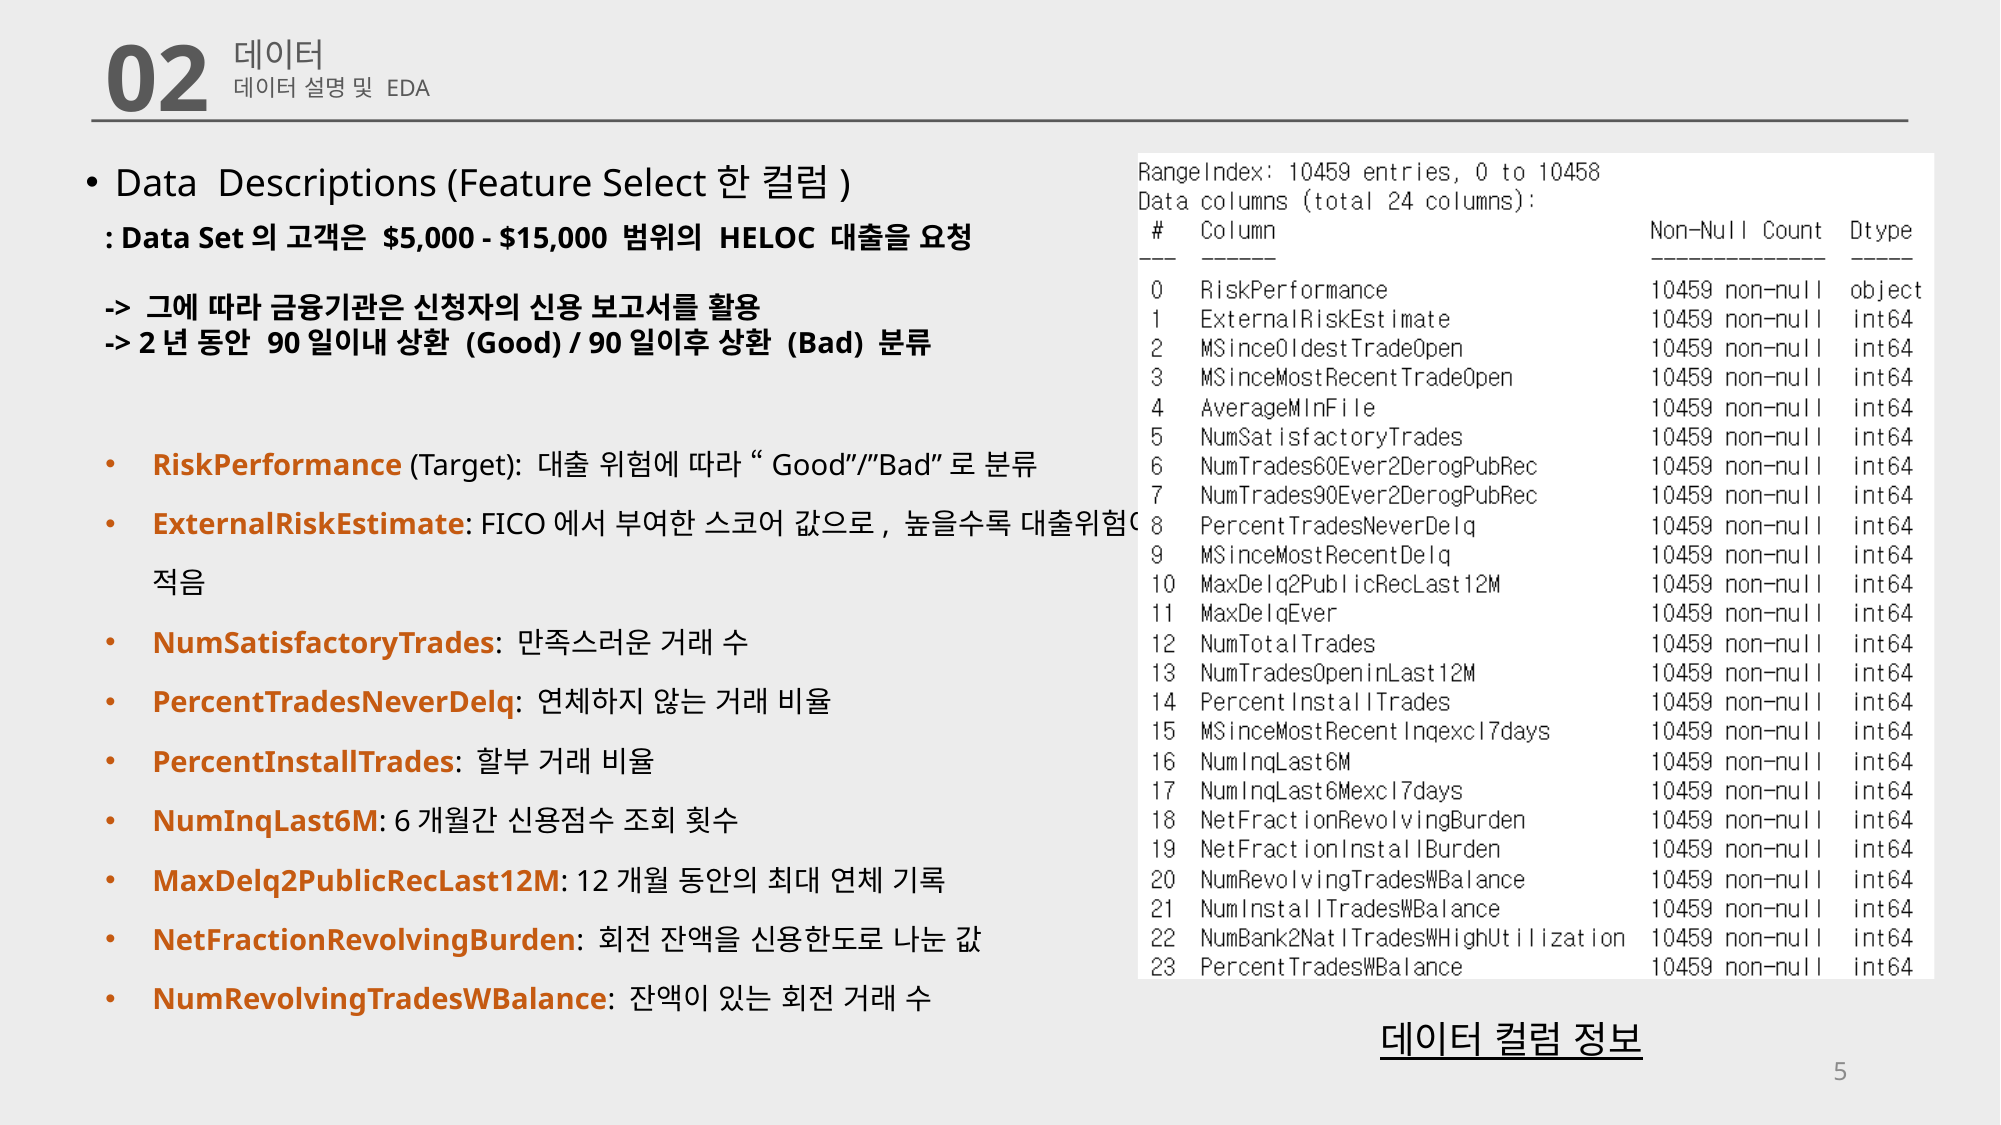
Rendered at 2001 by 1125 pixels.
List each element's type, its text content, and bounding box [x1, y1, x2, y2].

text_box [90, 12, 744, 139]
text_box RiskPerformance (Target): 대출 위험에 따라 “Good”/”Bad”로 분류 ExternalRiskEstimate: FICO에서 부여한 스코어 값으로, 높을수록 대출위험이 적음 NumSatisfactoryTrades: 만족스러운 거래 수 PercentTradesNeverDelq: 연체하지 않는 거래 비율 PercentInstallTrades: 할부 거래 비율 NumInqLast6M: 6개월간 신용점수 조회 횟수 MaxDelq2PublicRecLast12M: 12개월 동안의 최대 연체 기록 NetFractionRevolvingBurden: 회전 잔액을 신용한도로 나눈 값 NumRevolvingTradesWBalance: 잔액이 있는 회전 거래 수 [90, 414, 1175, 1083]
text_box Data Descriptions (Feature Select한 컬럼) [70, 151, 866, 212]
text_box : Data Set의 고객은 $5,000 - $15,000 범위의 HELOC 대출을 요청 -> 그에 따라 금융기관은 신청자의 신용 보고서를 활용 -> 2년 동안 90일이내 상환 (Good) / 90일이후 상환 (Bad) 분류 [90, 212, 1137, 412]
text_box [744, 118, 1909, 123]
picture [1137, 153, 1935, 979]
text_box 데이터 컬럼 정보 [1365, 1009, 1707, 1069]
slide_number 5 [1412, 1042, 1863, 1103]
